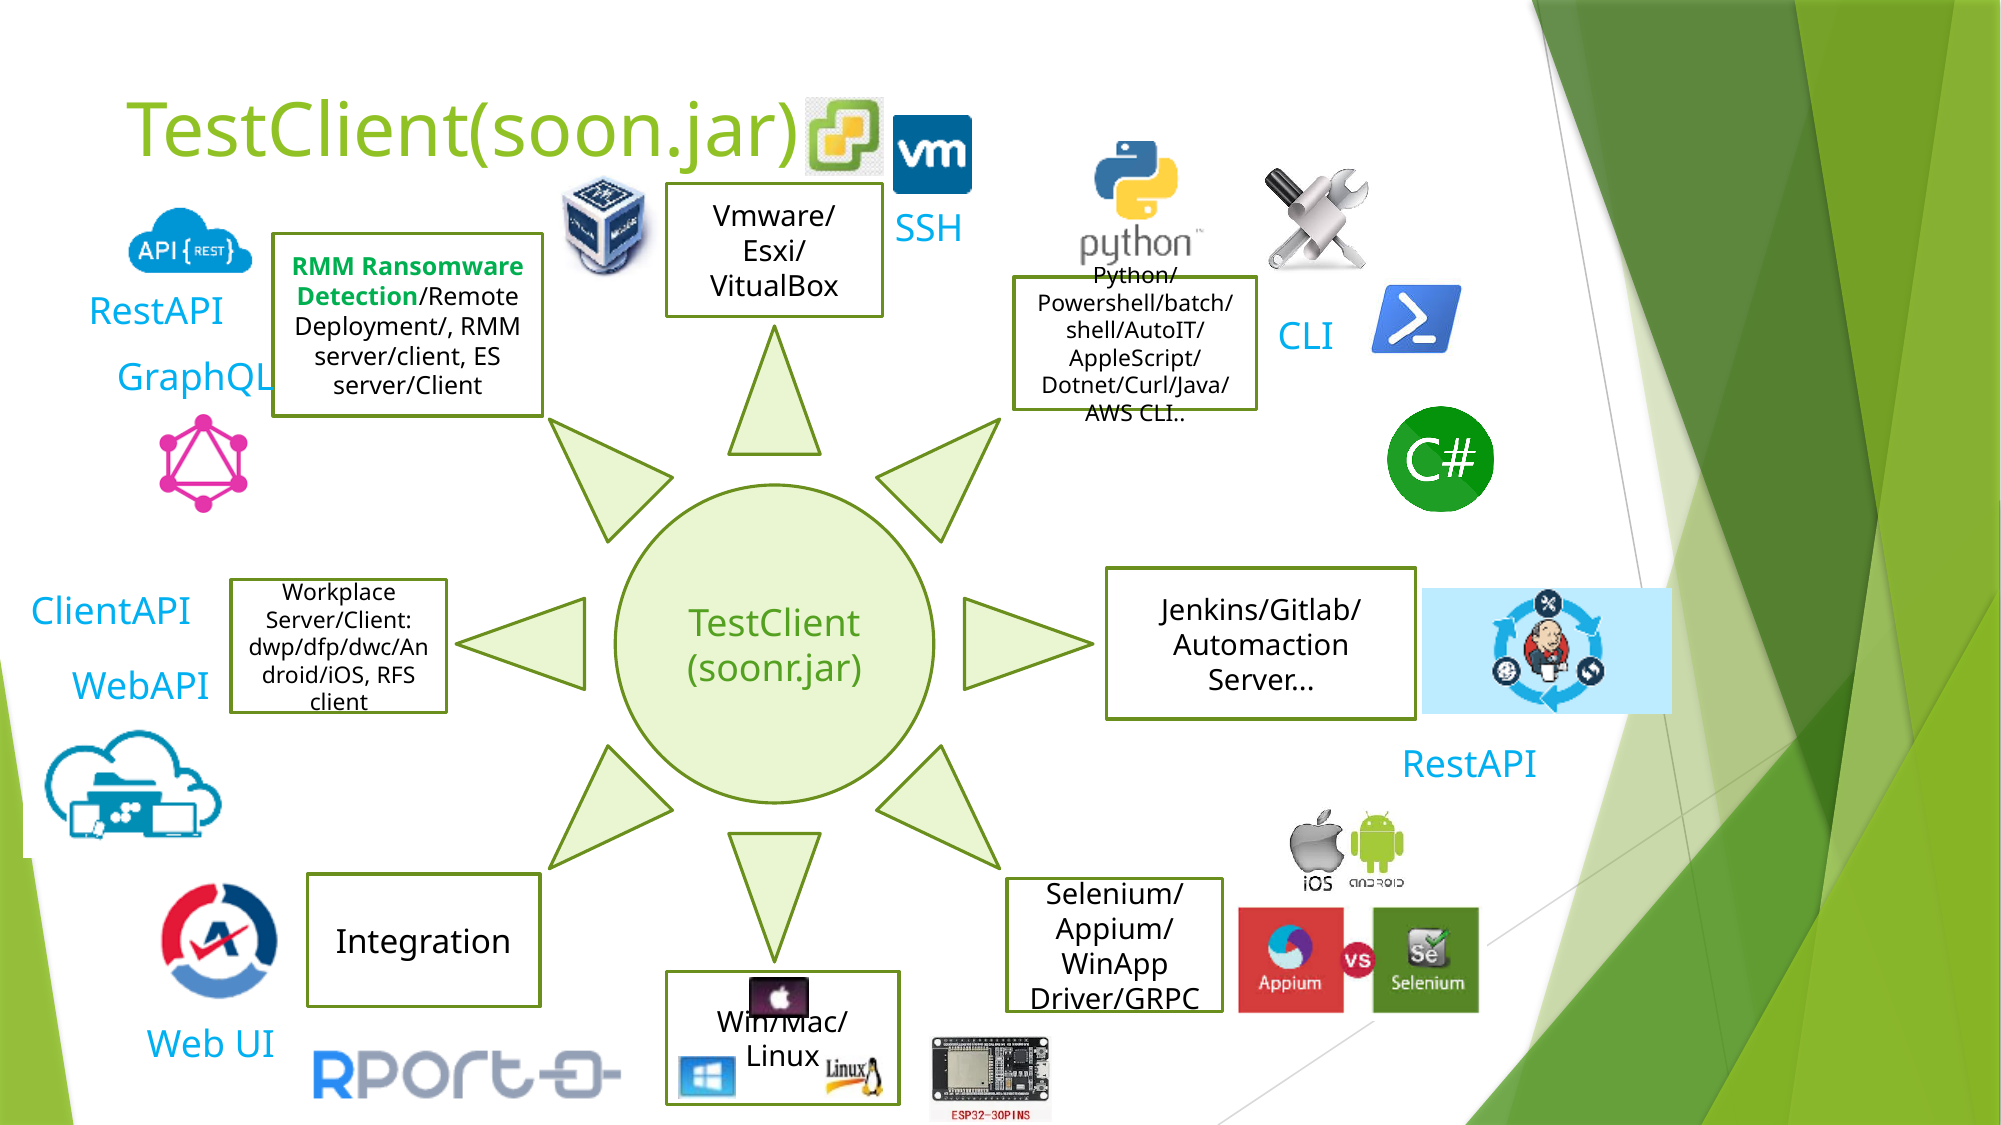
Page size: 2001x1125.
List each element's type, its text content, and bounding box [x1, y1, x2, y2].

picture [898, 140, 966, 168]
text_box TestClient (soonr.jar) [874, 744, 1002, 871]
picture [677, 1055, 737, 1099]
picture [153, 412, 255, 514]
text_box TestClient (soonr.jar) [727, 831, 822, 964]
text_box Selenium/Appium/WinApp Driver/GRPC [1005, 877, 1224, 1013]
picture [804, 96, 884, 176]
picture [557, 174, 665, 283]
picture [300, 1032, 630, 1113]
text_box TestClient (soonr.jar) [727, 324, 822, 456]
picture [824, 1055, 883, 1099]
text_box Jenkins/Gitlab/ Automaction Server... [1105, 566, 1417, 721]
text_box WebAPI [57, 654, 225, 715]
picture [748, 976, 810, 1019]
picture [1061, 141, 1210, 268]
text_box RestAPI [73, 279, 239, 340]
text_box RestAPI [1386, 732, 1552, 793]
picture [1231, 805, 1487, 1022]
text_box TestClient (soonr.jar) [962, 596, 1095, 692]
text_box Python/Powershell/batch/shell/AutoIT/AppleScript/Dotnet/Curl/Java/AWS CLI.. [1012, 275, 1258, 411]
text_box TestClient (soonr.jar) [874, 417, 1002, 544]
text_box Integration [306, 872, 542, 1008]
picture [928, 1035, 1052, 1123]
picture [136, 876, 292, 1008]
picture [1386, 405, 1494, 513]
text_box ClientAPI [15, 579, 207, 640]
text_box SSH [879, 196, 979, 257]
text_box TestClient (soonr.jar) [547, 417, 675, 544]
picture [1422, 588, 1672, 715]
text_box CLI [1262, 304, 1349, 365]
text_box RMM Ransomware Detection/Remote Deployment/, RMM server/client, ES server/Client [271, 232, 544, 418]
text_box Web UI [131, 1012, 290, 1073]
text_box TestClient (soonr.jar) [547, 744, 675, 871]
text_box TestClient (soonr.jar) [613, 483, 936, 805]
picture [1260, 163, 1465, 367]
picture [114, 197, 266, 284]
text_box Vmware/Esxi/VitualBox [665, 182, 884, 318]
title TestClient(soon.jar) [111, 73, 1522, 184]
picture [22, 716, 245, 858]
text_box Workplace Server/Client: dwp/dfp/dwc/Android/iOS, RFS client [229, 578, 448, 714]
text_box GraphQL [102, 345, 290, 406]
text_box TestClient (soonr.jar) [454, 596, 587, 692]
text_box Win/Mac/Linux [665, 970, 901, 1106]
